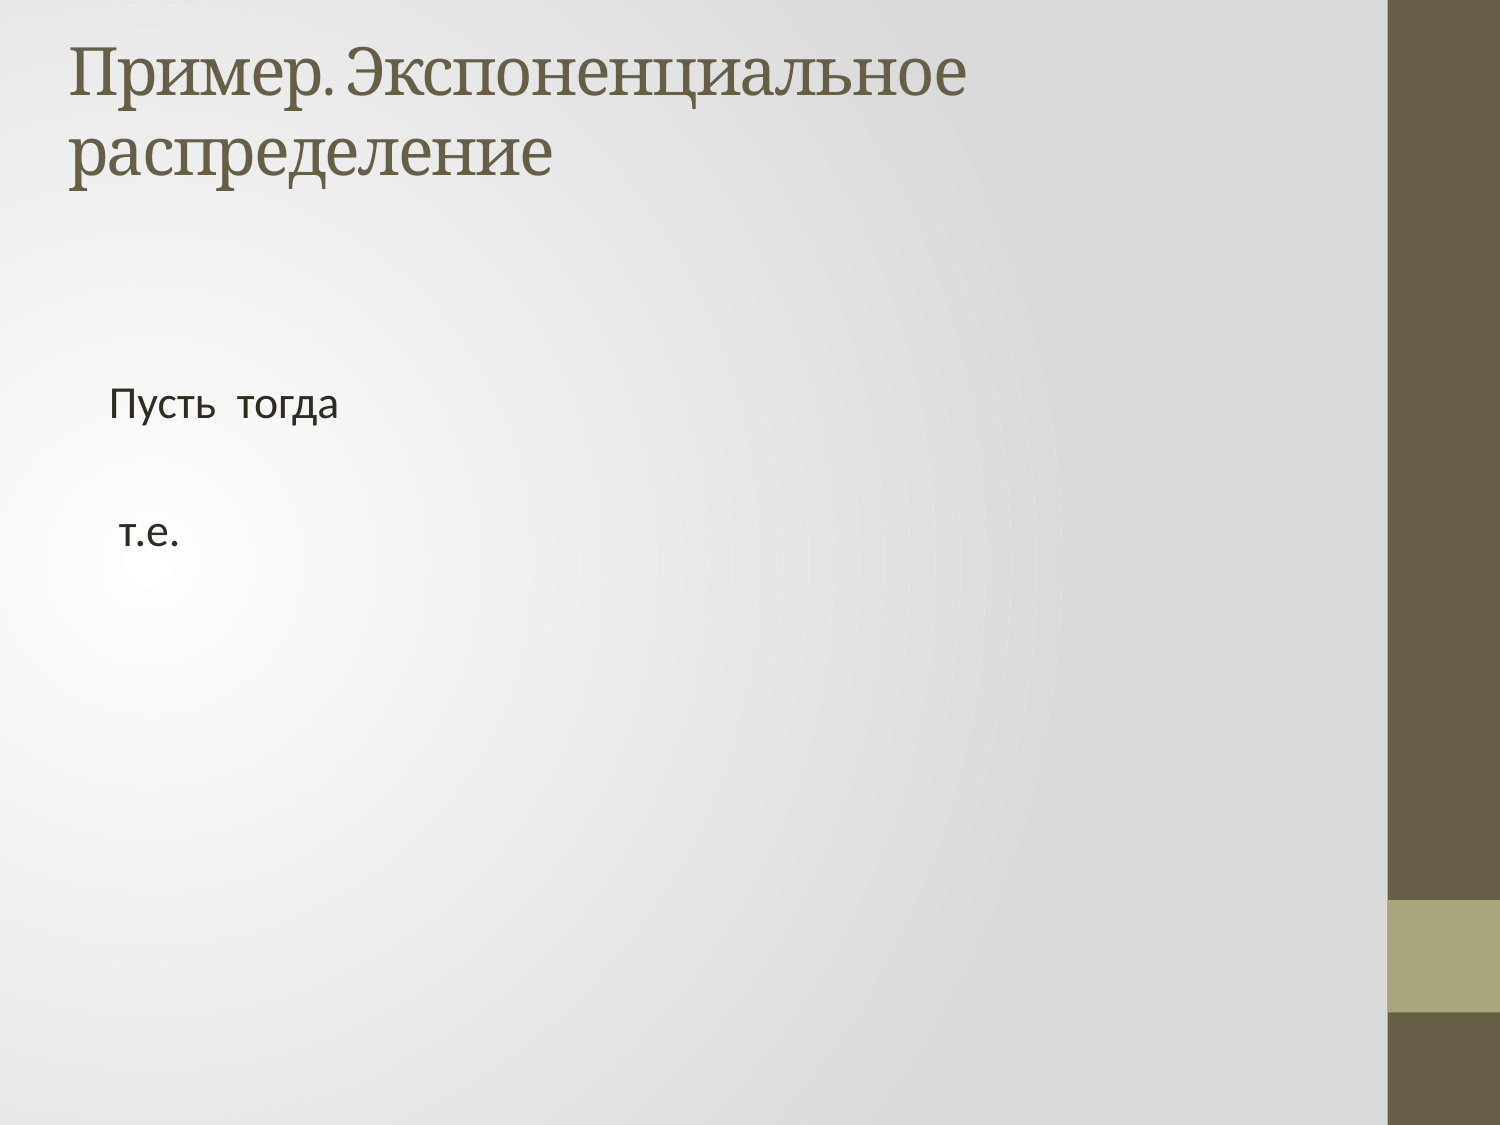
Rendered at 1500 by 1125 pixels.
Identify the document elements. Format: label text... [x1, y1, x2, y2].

title Пример. Экспоненциальное распределение [53, 45, 1365, 173]
